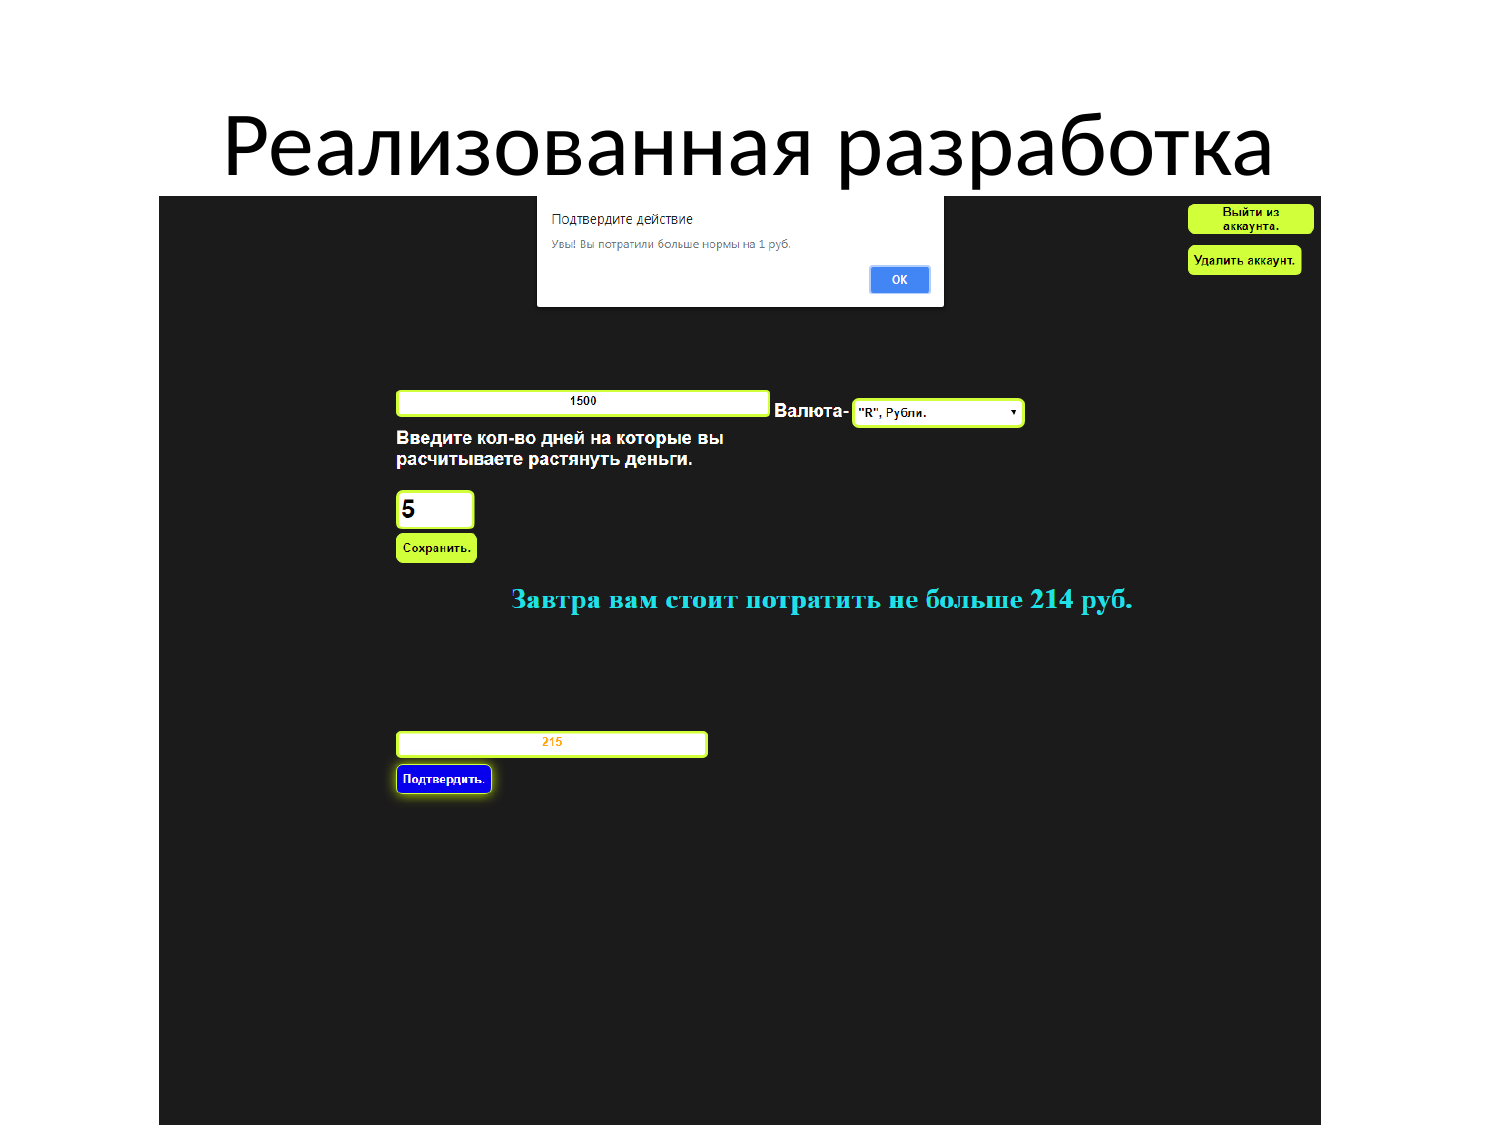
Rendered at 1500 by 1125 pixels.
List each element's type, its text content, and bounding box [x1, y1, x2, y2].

picture [159, 195, 1321, 1125]
title Реализованная разработка [75, 45, 1425, 233]
